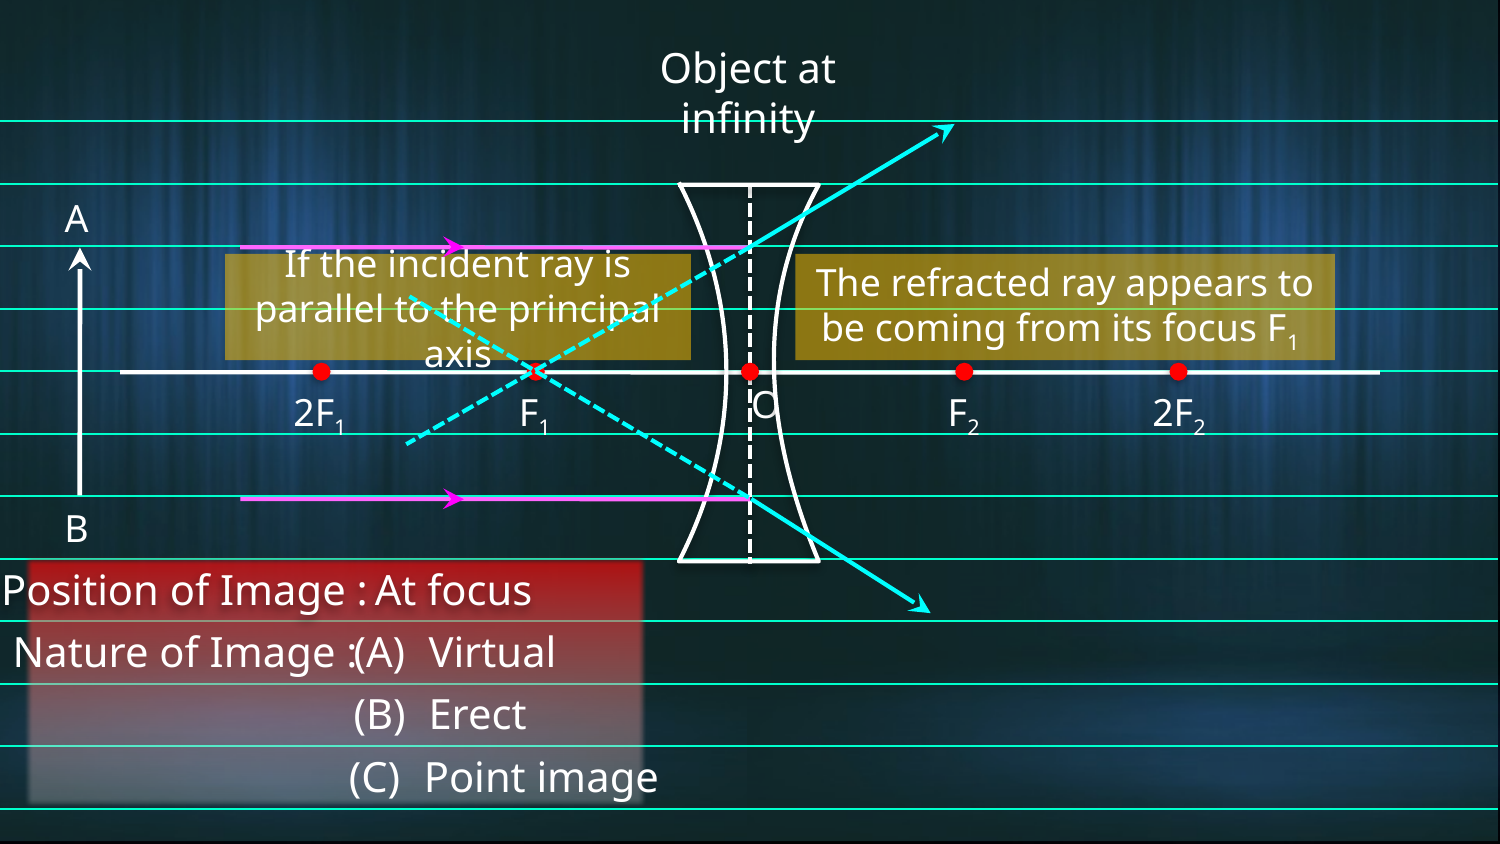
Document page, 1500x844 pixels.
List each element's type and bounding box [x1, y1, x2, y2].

text_box [0, 0, 1499, 842]
text_box [405, 246, 750, 298]
text_box [119, 182, 743, 565]
text_box [409, 296, 749, 498]
text_box [959, 182, 1380, 565]
text_box [748, 123, 955, 614]
text_box [239, 246, 405, 500]
